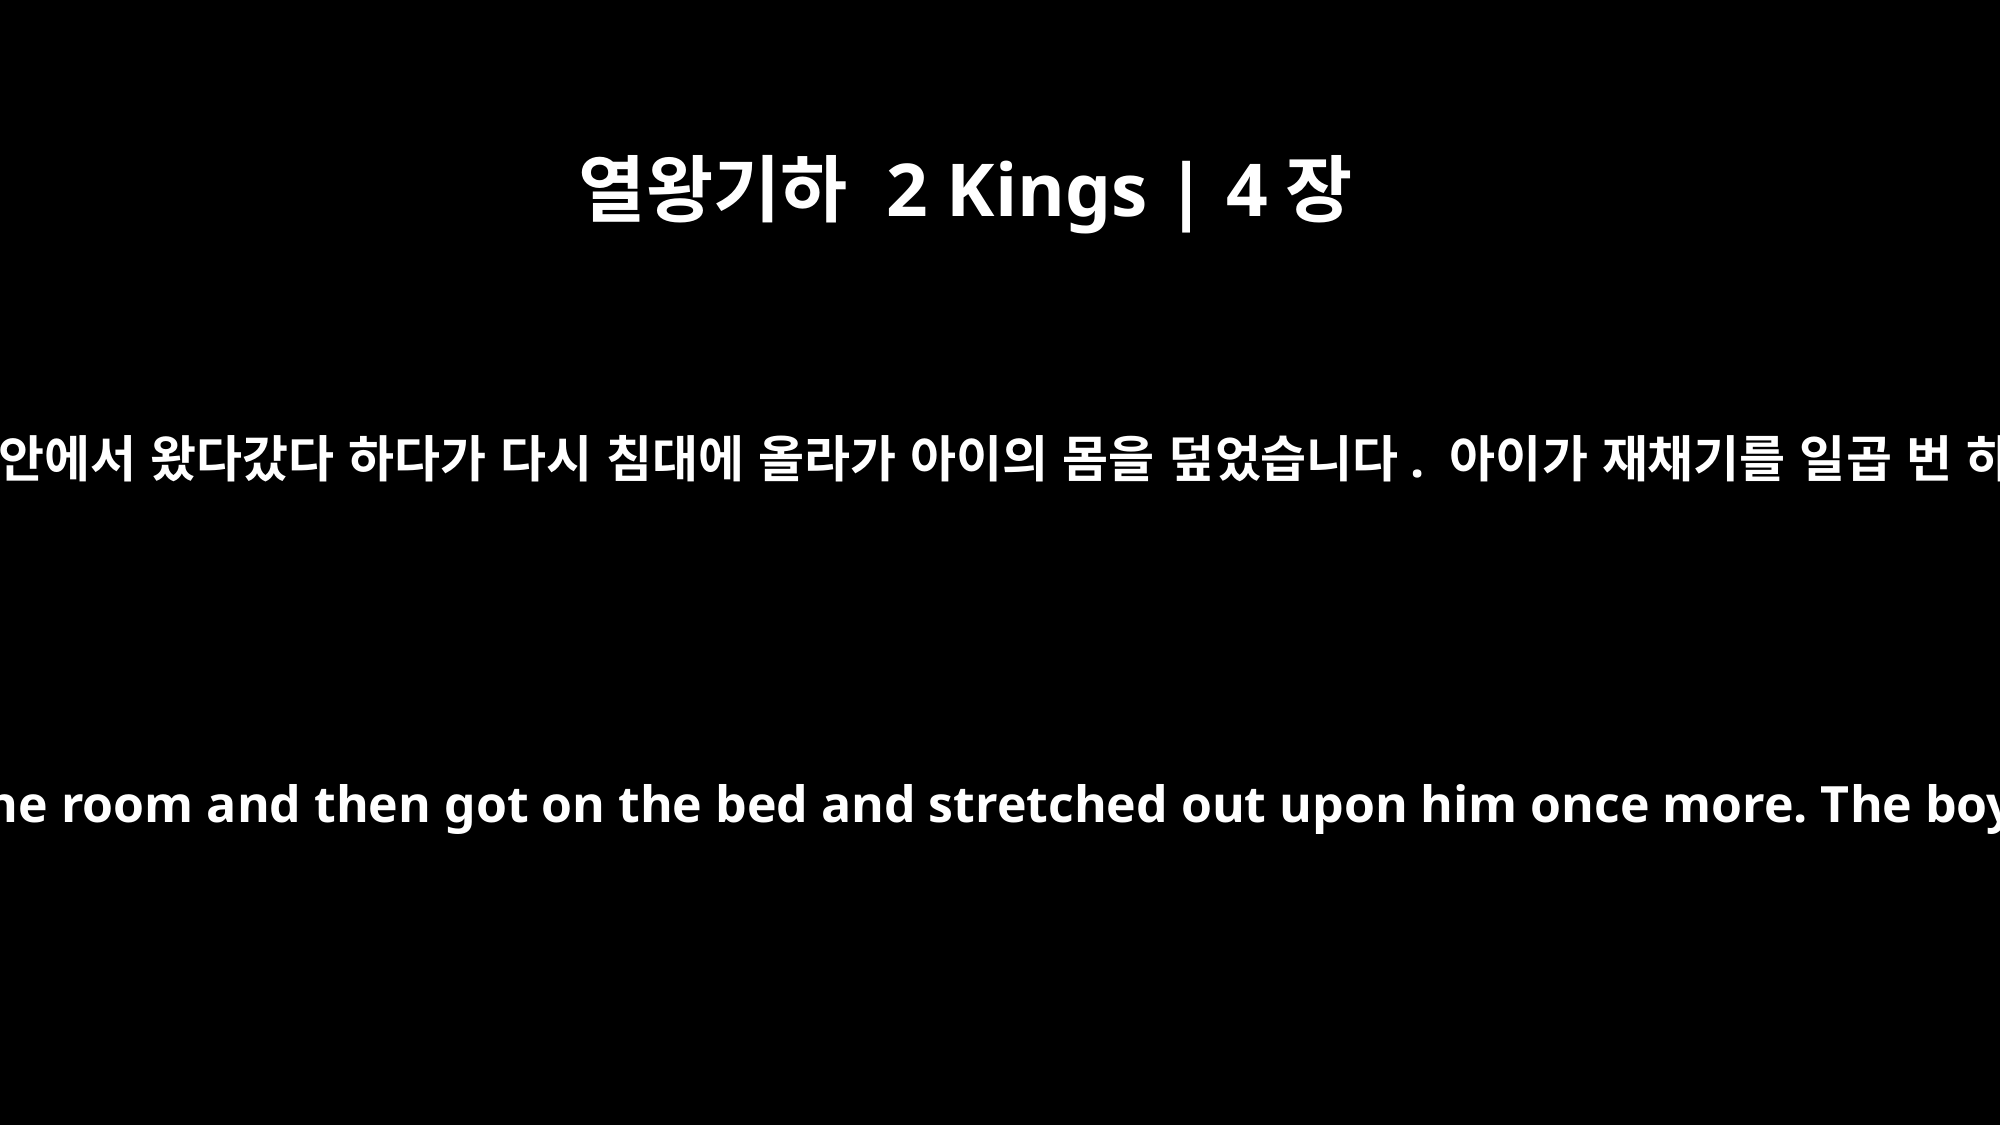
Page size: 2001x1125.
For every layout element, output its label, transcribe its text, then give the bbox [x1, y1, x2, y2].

text_box 열왕기하 2 Kings | 4장 [564, 136, 1368, 239]
text_box 35 엘리사는 몸을 일으켜 방 안에서 왔다갔다 하다가 다시 침대에 올라가 아이의 몸을 덮었습니다. 아이가 재채기를 일곱 번 하더니 눈을 떴습니다. [0, 359, 2000, 495]
text_box Elisha turned away and walked back and forth in the room and then got on the bed and stretched out upon him once more. The boy sneezed seven times and opened his eyes. [0, 764, 2000, 840]
